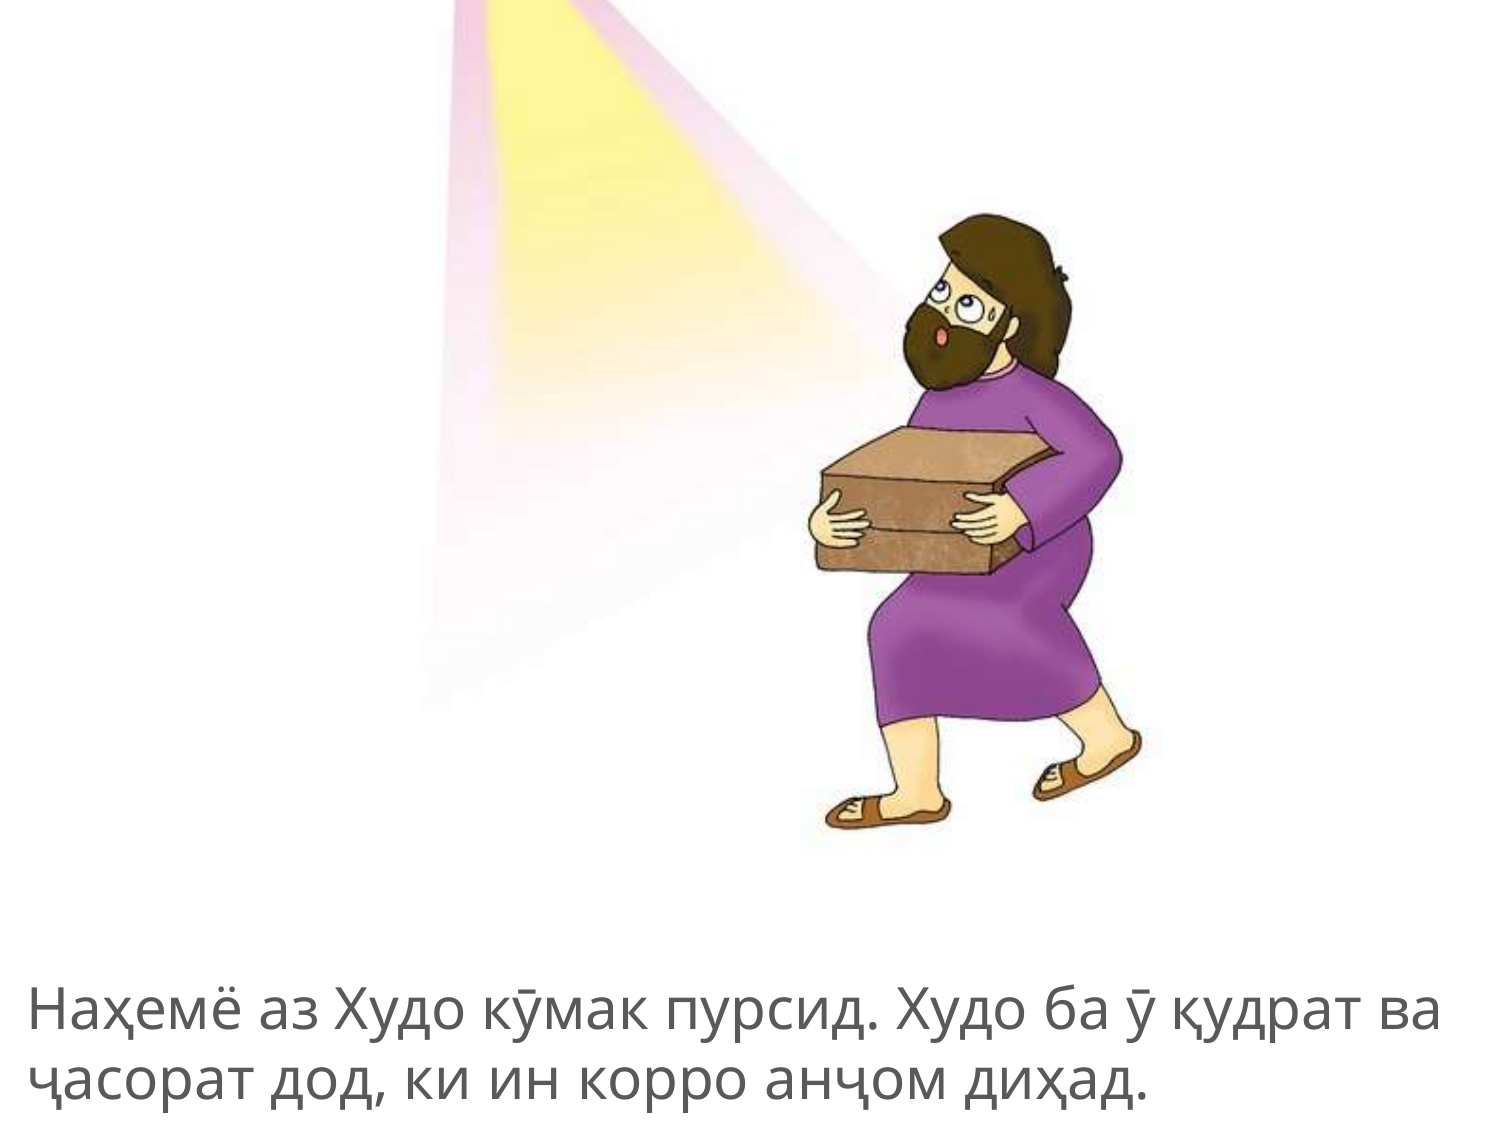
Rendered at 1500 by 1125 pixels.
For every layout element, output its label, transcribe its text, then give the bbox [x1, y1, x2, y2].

picture [134, 0, 1366, 874]
text_box Наҳемё аз Худо кӯмак пурсид. Худо ба ӯ қудрат ва ҷасорат дод, ки ин корро анҷом диҳад. [11, 964, 1498, 1119]
